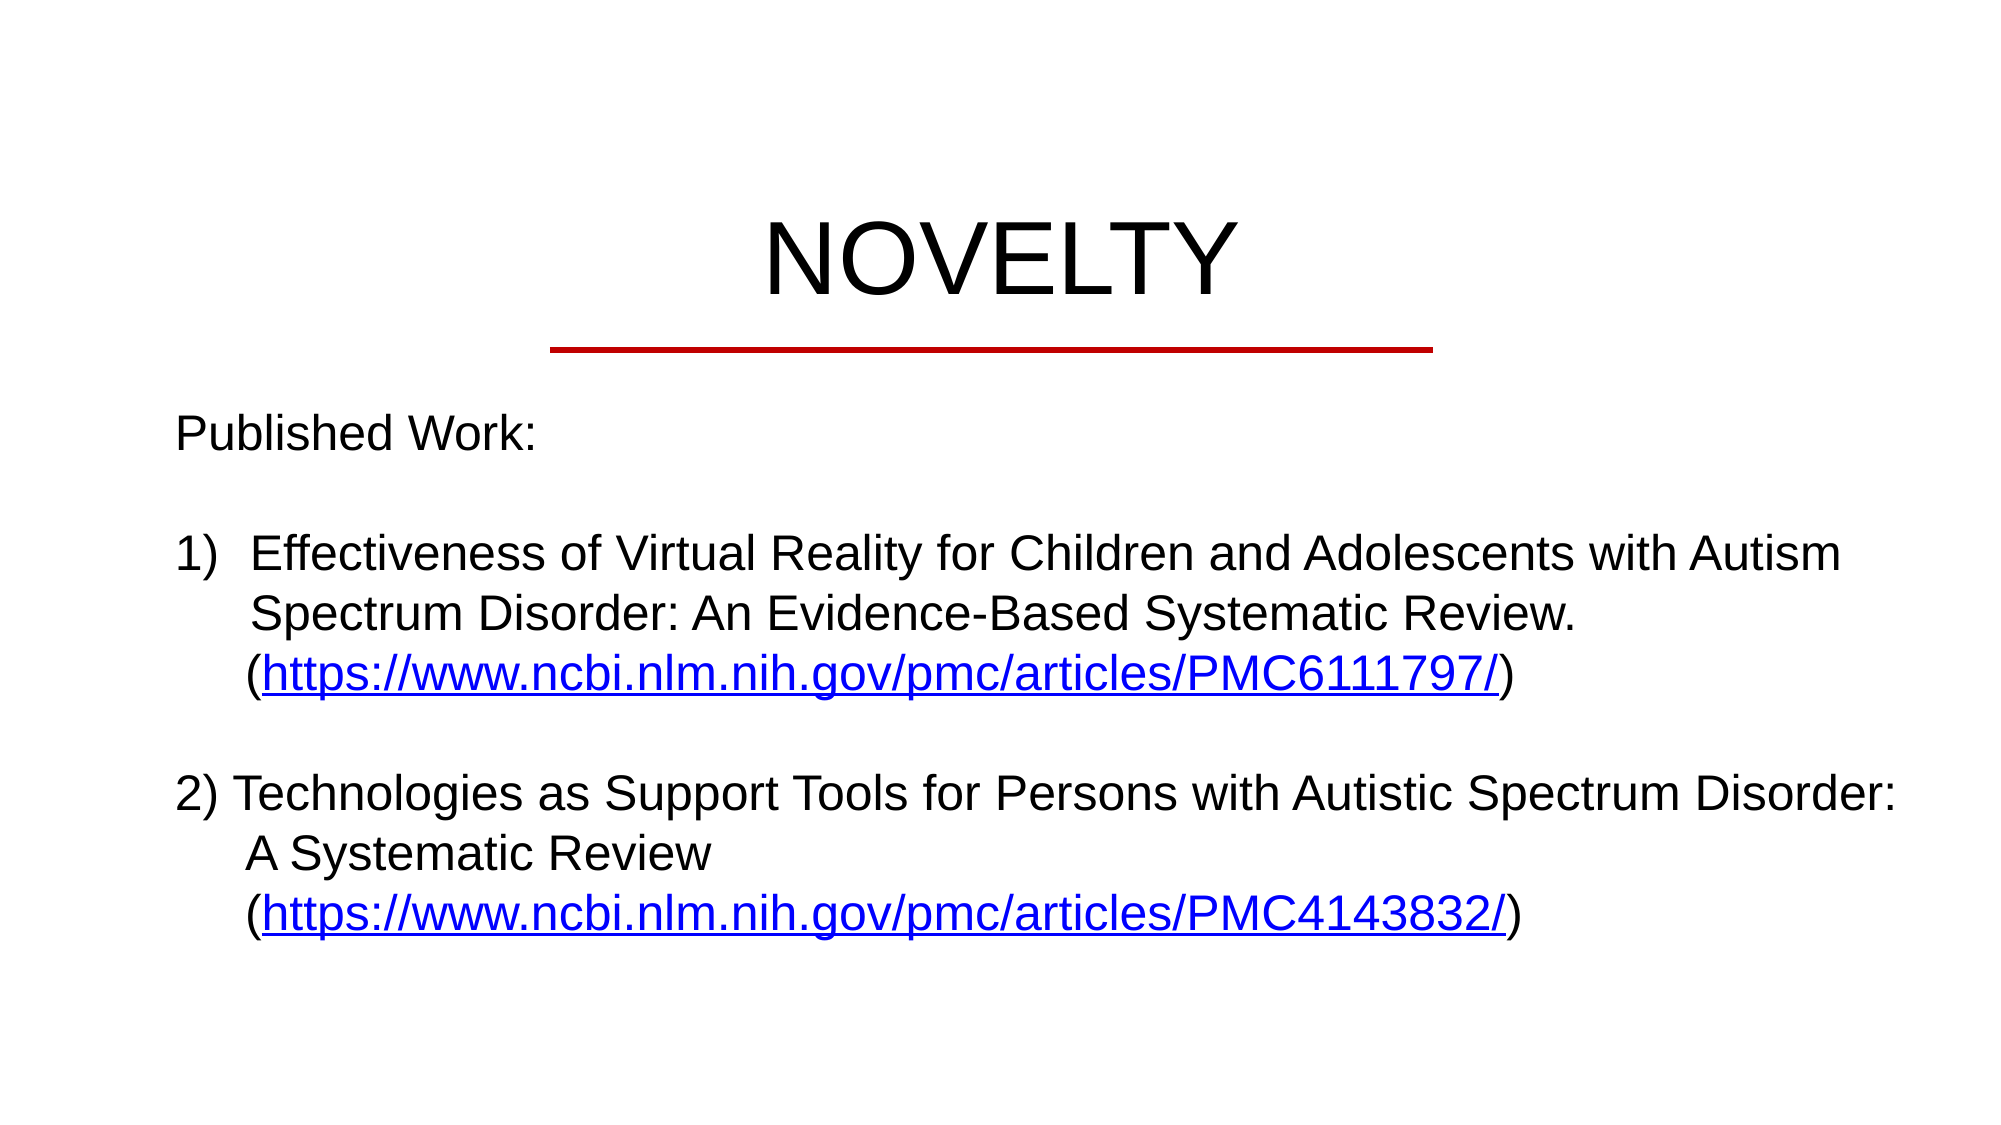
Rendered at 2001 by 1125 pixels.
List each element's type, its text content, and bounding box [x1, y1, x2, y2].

title NOVELTY [760, 188, 1265, 318]
list Published Work: Effectiveness of Virtual Reality for Children and Adolescents with Autism Spectrum Disorder: An Evidence-Based Systematic Review. (https://www.ncbi.nlm.nih.gov/pmc/articles/PMC6111797/) 2) Technologies as Support Tools for Persons with Autistic Spectrum Disorder: A Systematic Review (https://www.ncbi.nlm.nih.gov/pmc/articles/PMC4143832/) [174, 399, 1930, 1125]
